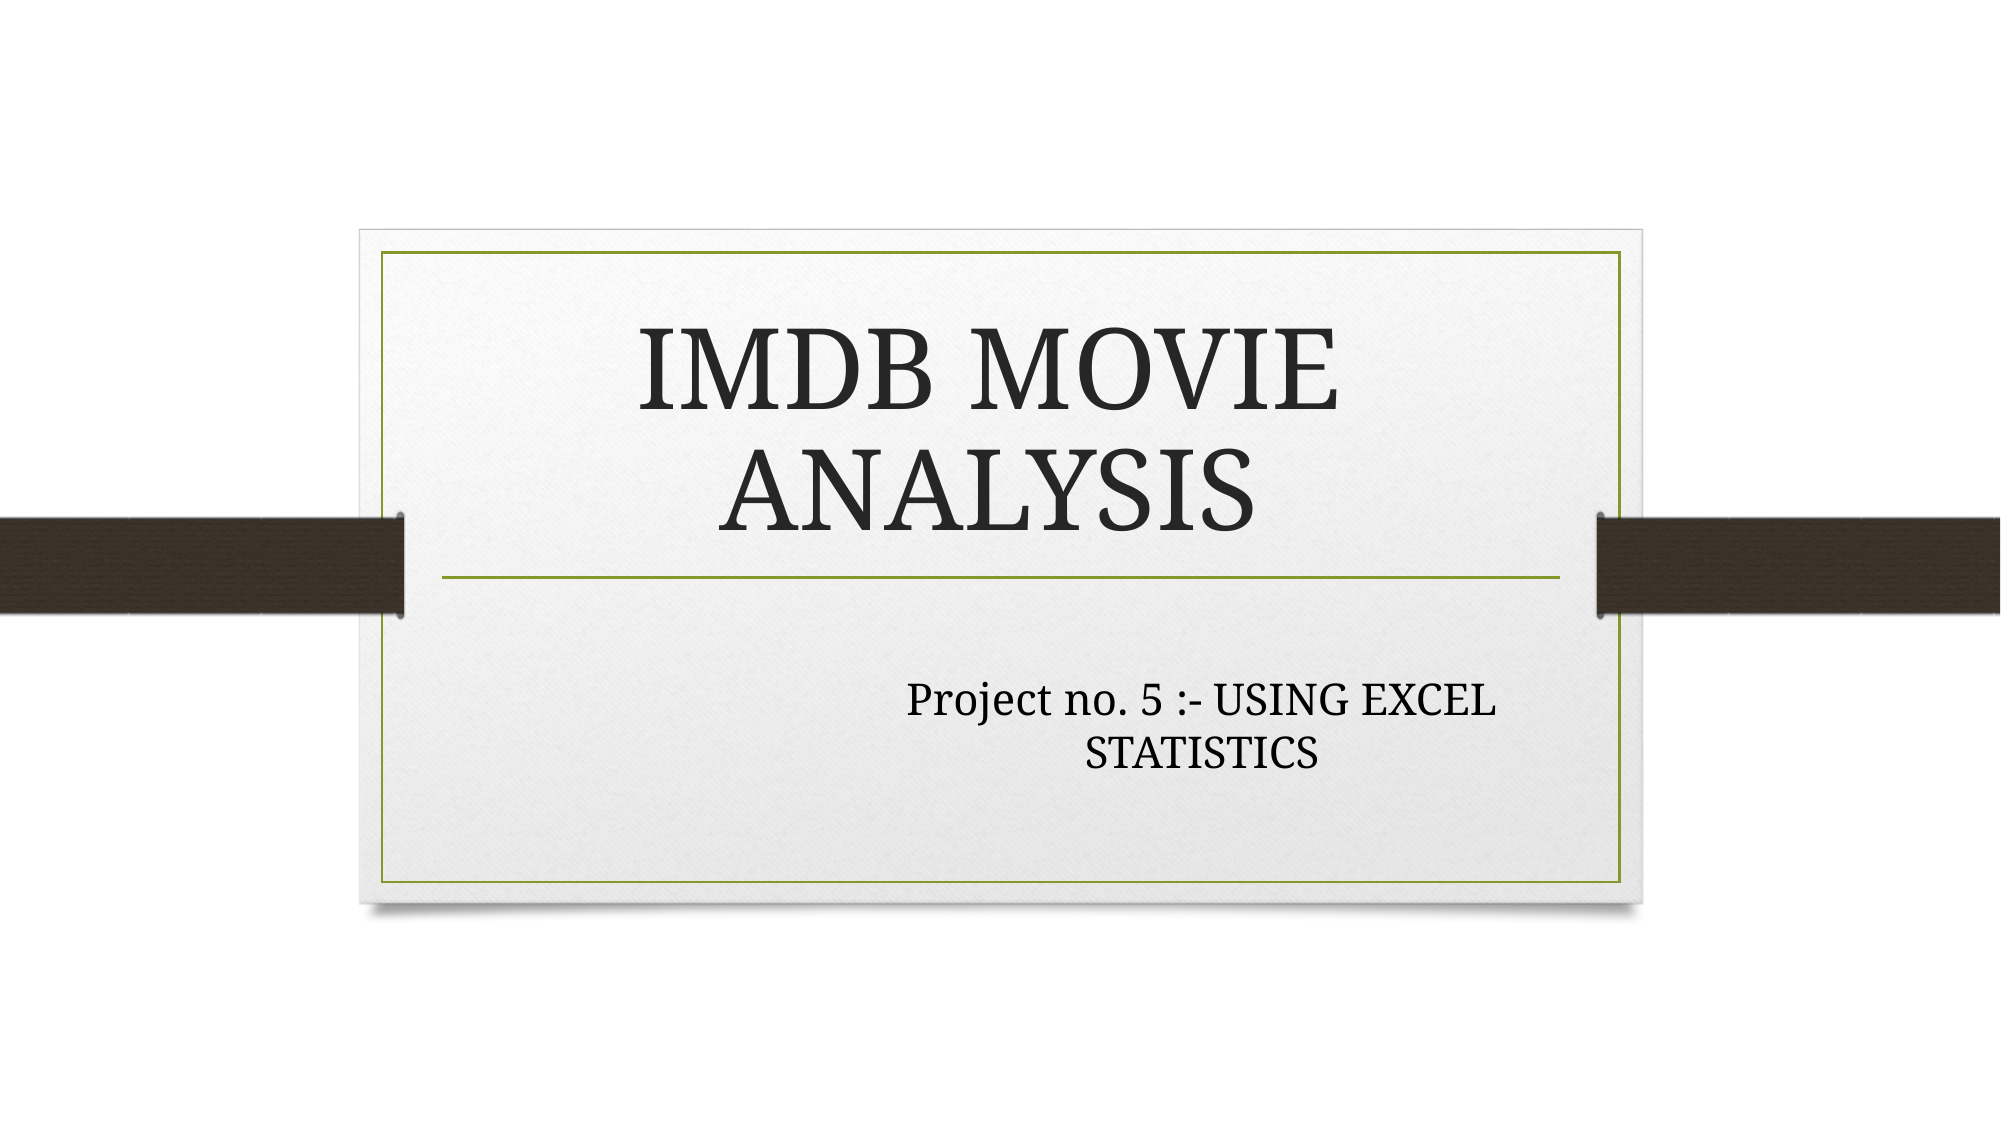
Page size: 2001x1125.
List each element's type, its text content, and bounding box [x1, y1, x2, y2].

picture [0, 0, 2001, 1125]
title IMDB MOVIE ANALYSIS [457, 275, 1521, 563]
subtitle Project no. 5 :- USING EXCEL STATISTICS [882, 664, 1522, 845]
